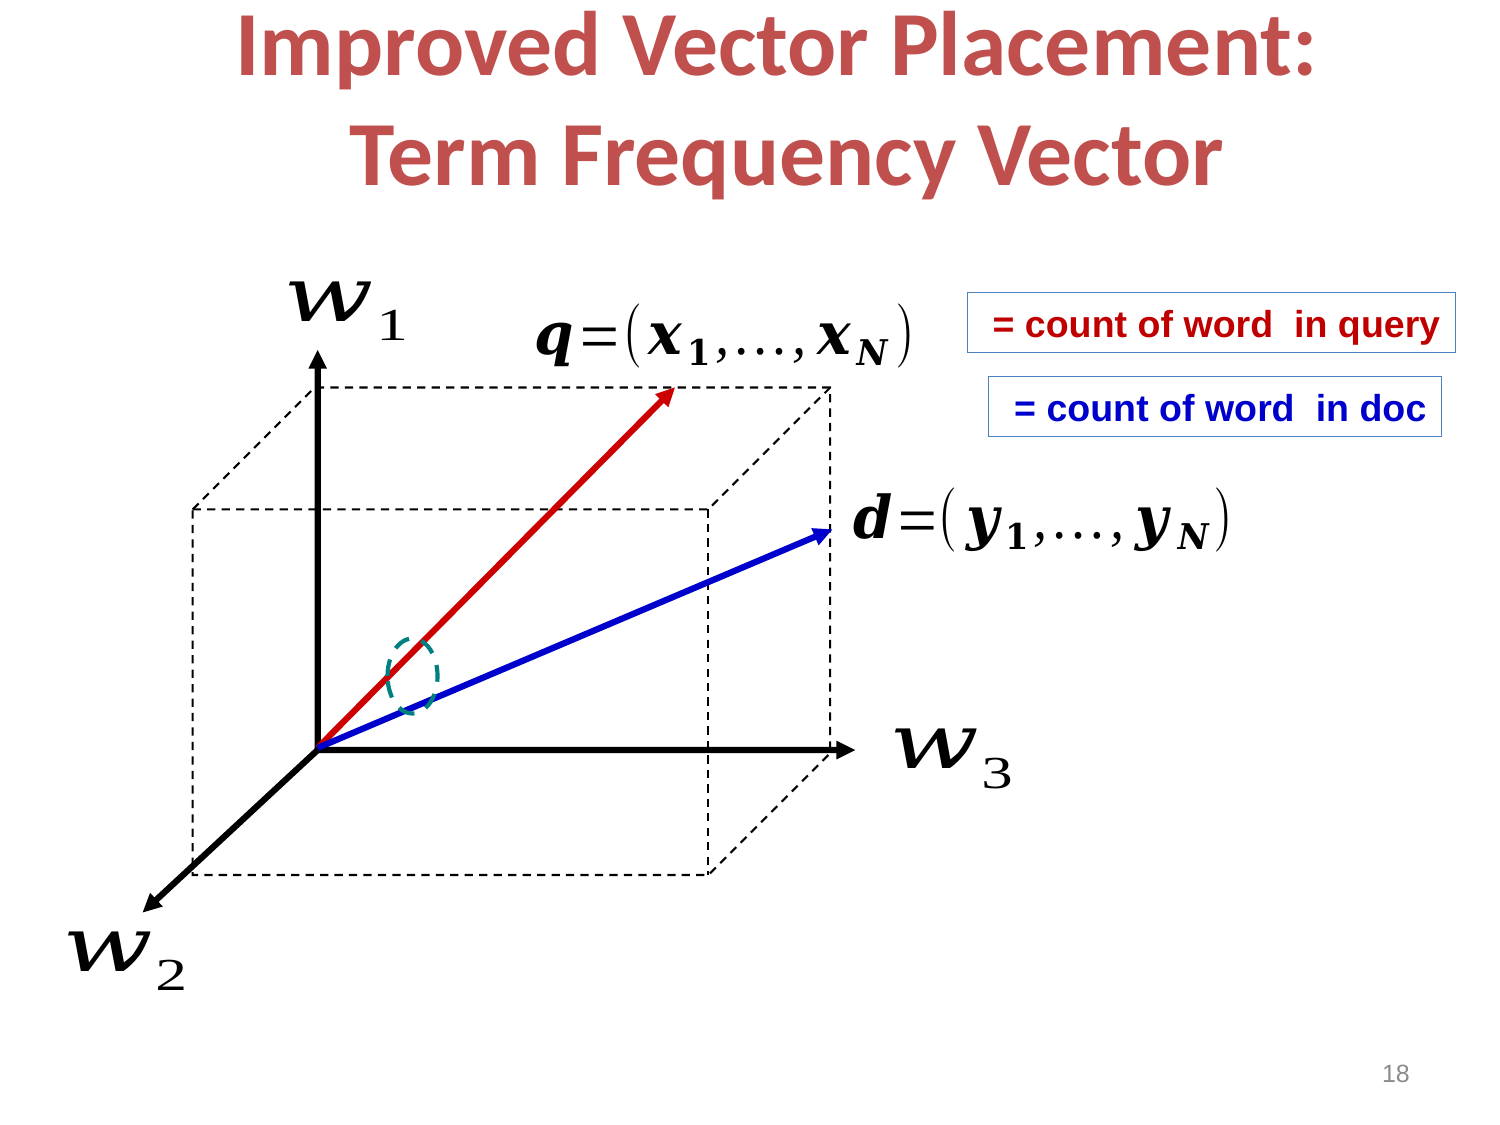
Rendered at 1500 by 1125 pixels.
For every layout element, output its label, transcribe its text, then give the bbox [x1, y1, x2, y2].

slide_number 18 [1074, 1042, 1425, 1103]
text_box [142, 349, 856, 913]
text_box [317, 482, 1233, 749]
title Improved Vector Placement: Term Frequency Vector [75, 0, 1500, 188]
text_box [317, 298, 914, 482]
